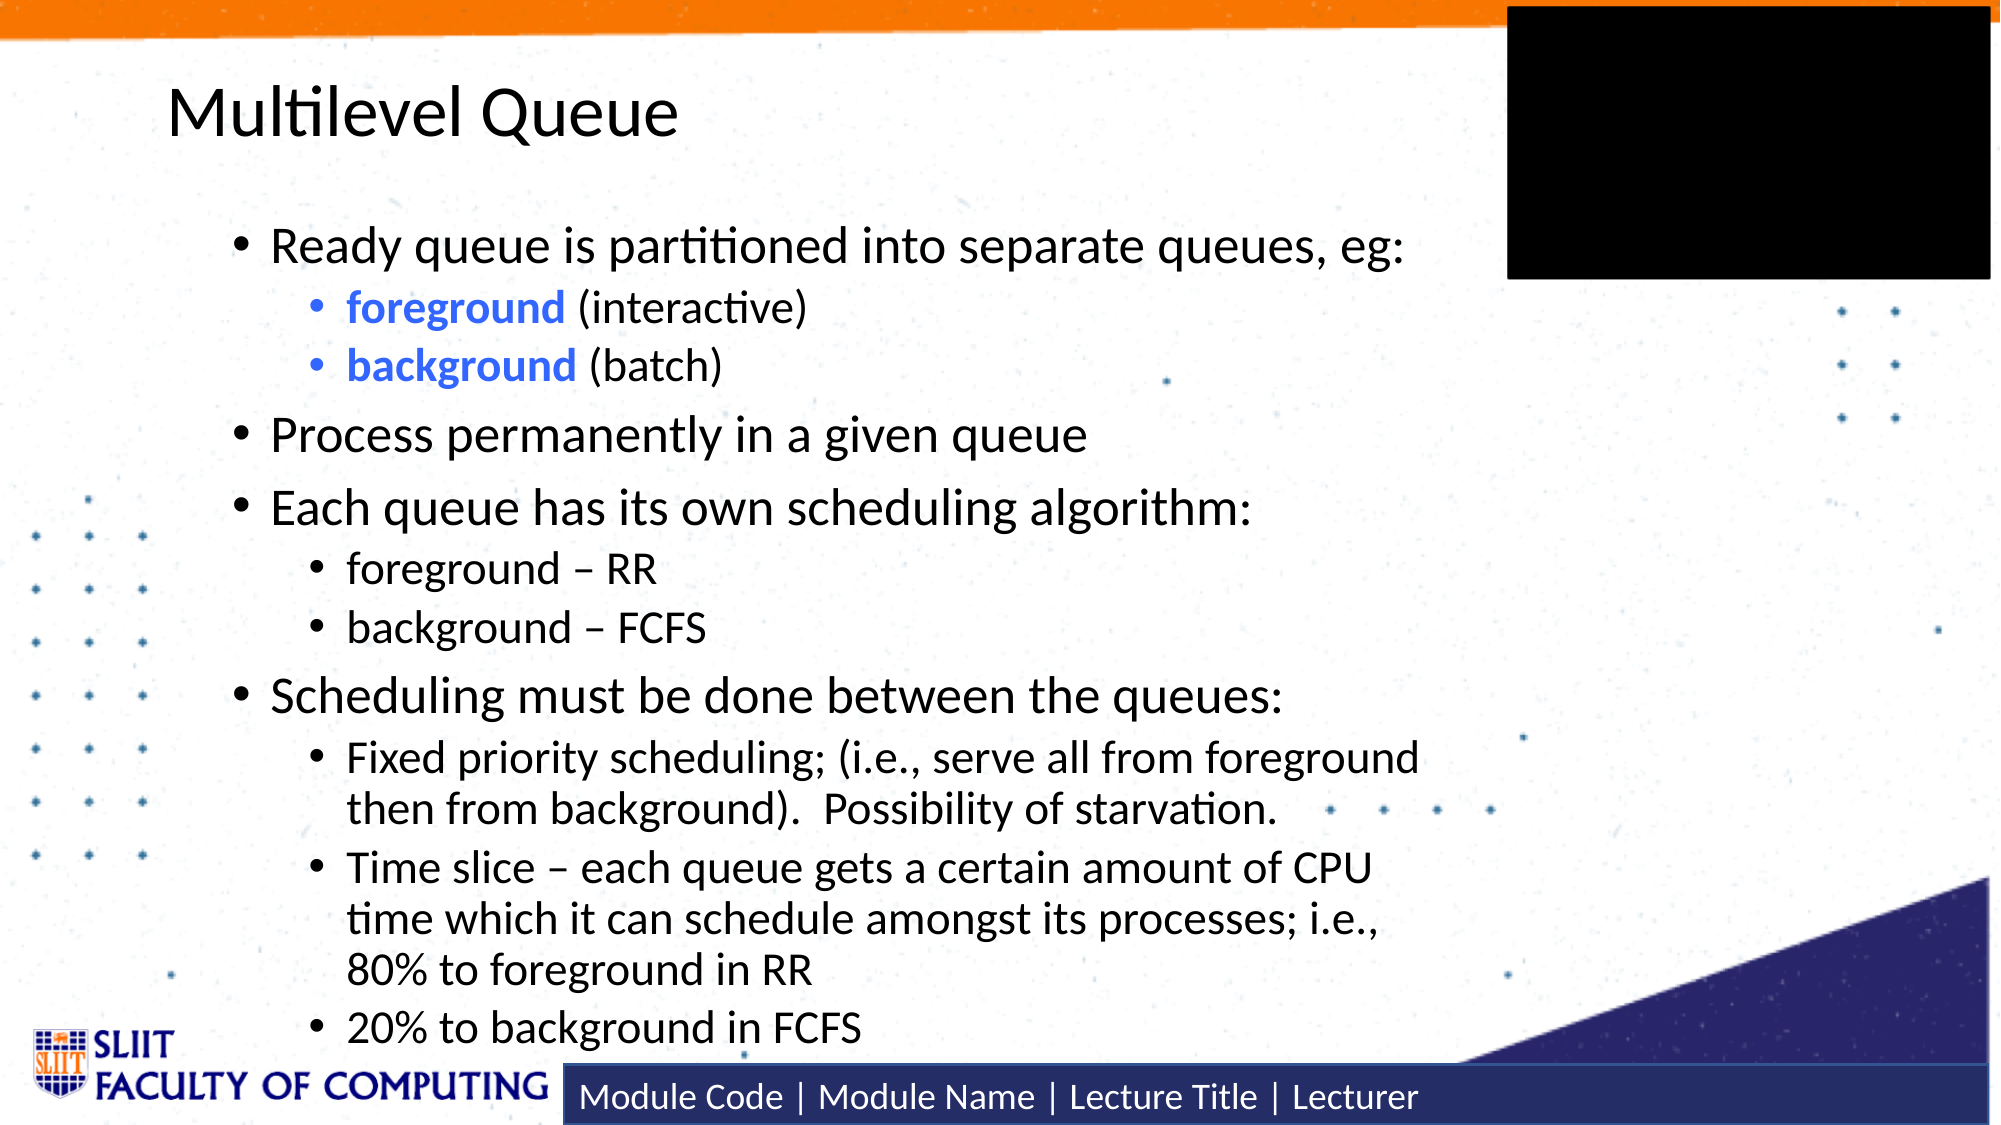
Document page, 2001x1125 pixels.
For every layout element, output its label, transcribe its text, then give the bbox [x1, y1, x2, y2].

title Multilevel Queue [151, 65, 1418, 160]
picture [0, 0, 2000, 1125]
list Ready queue is partitioned into separate queues, eg: foreground (interactive) background (batch) Process permanently in a given queue Each queue has its own scheduling algorithm: foreground – RR background – FCFS Scheduling must be done between the queues: Fixed priority scheduling; (i.e., serve all from foreground then from background). Possibility of starvation. Time slice – each queue gets a certain amount of CPU time which it can schedule amongst its processes; i.e., 80% to foreground in RR 20% to background in FCFS [217, 210, 1454, 1067]
